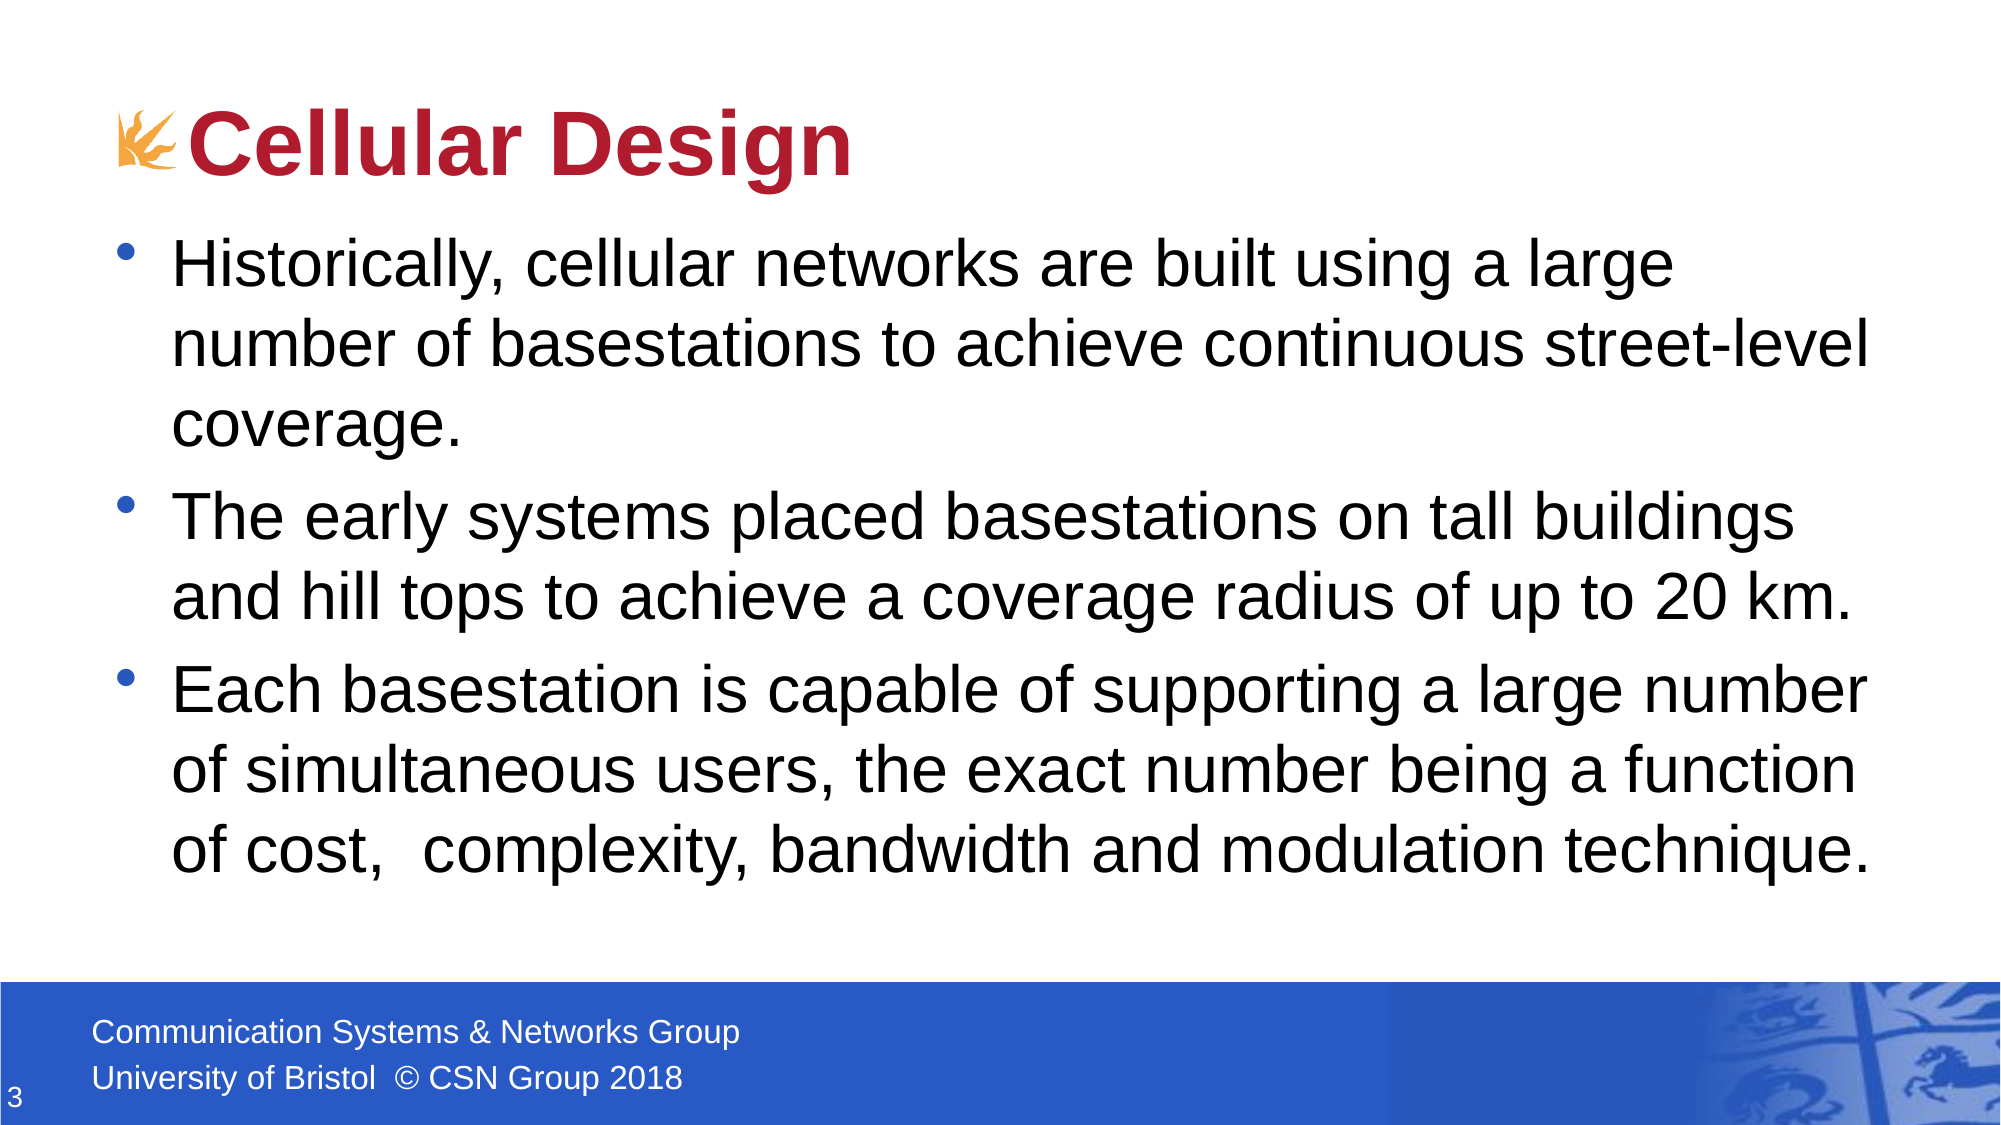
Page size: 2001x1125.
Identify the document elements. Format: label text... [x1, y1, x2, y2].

title Cellular Design [99, 45, 1967, 233]
list Historically, cellular networks are built using a large number of basestations to achieve continuous street-level coverage. The early systems placed basestations on tall buildings and hill tops to achieve a coverage radius of up to 20 km. Each basestation is capable of supporting a large number of simultaneous users, the exact number being a function of cost, complexity, bandwidth and modulation technique. [99, 212, 1900, 913]
picture [0, 982, 2001, 1125]
picture [114, 106, 182, 171]
slide_number 3 [0, 1070, 105, 1125]
